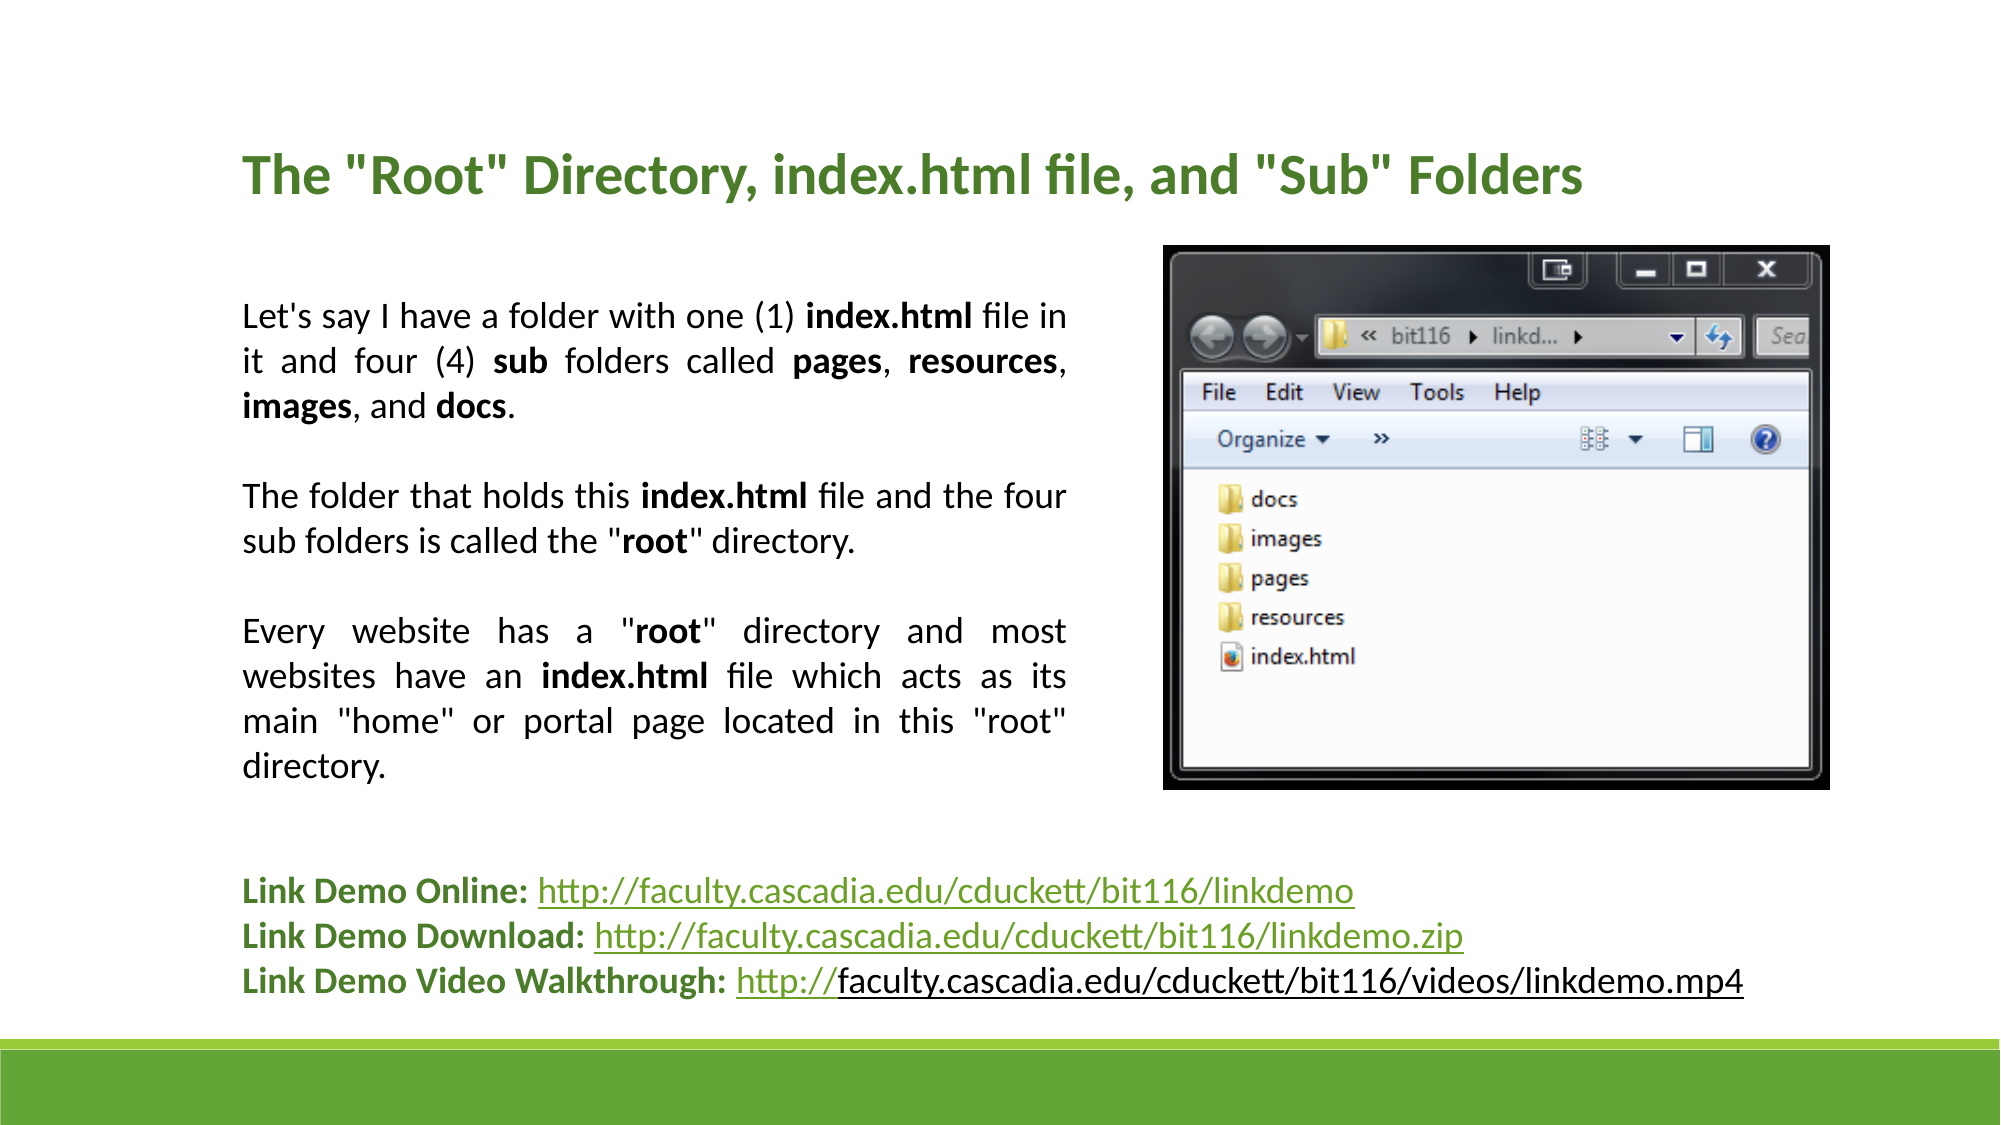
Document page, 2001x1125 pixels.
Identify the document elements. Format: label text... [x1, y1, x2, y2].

text_box Link Demo Online: http://faculty.cascadia.edu/cduckett/bit116/linkdemo Link Demo Download: http://faculty.cascadia.edu/cduckett/bit116/linkdemo.zip Link Demo Video Walkthrough: http://faculty.cascadia.edu/cduckett/bit116/videos/linkdemo.mp4 [227, 859, 1964, 1009]
text_box Let's say I have a folder with one (1) index.html file in it and four (4) sub folders called pages, resources, images, and docs. The folder that holds this index.html file and the four sub folders is called the "root" directory. Every website has a "root" directory and most websites have an index.html file which acts as its main "home" or portal page located in this "root" directory. [227, 283, 1083, 793]
text_box The "Root" Directory, index.html file, and "Sub" Folders [227, 128, 1806, 214]
picture [1163, 245, 1830, 791]
